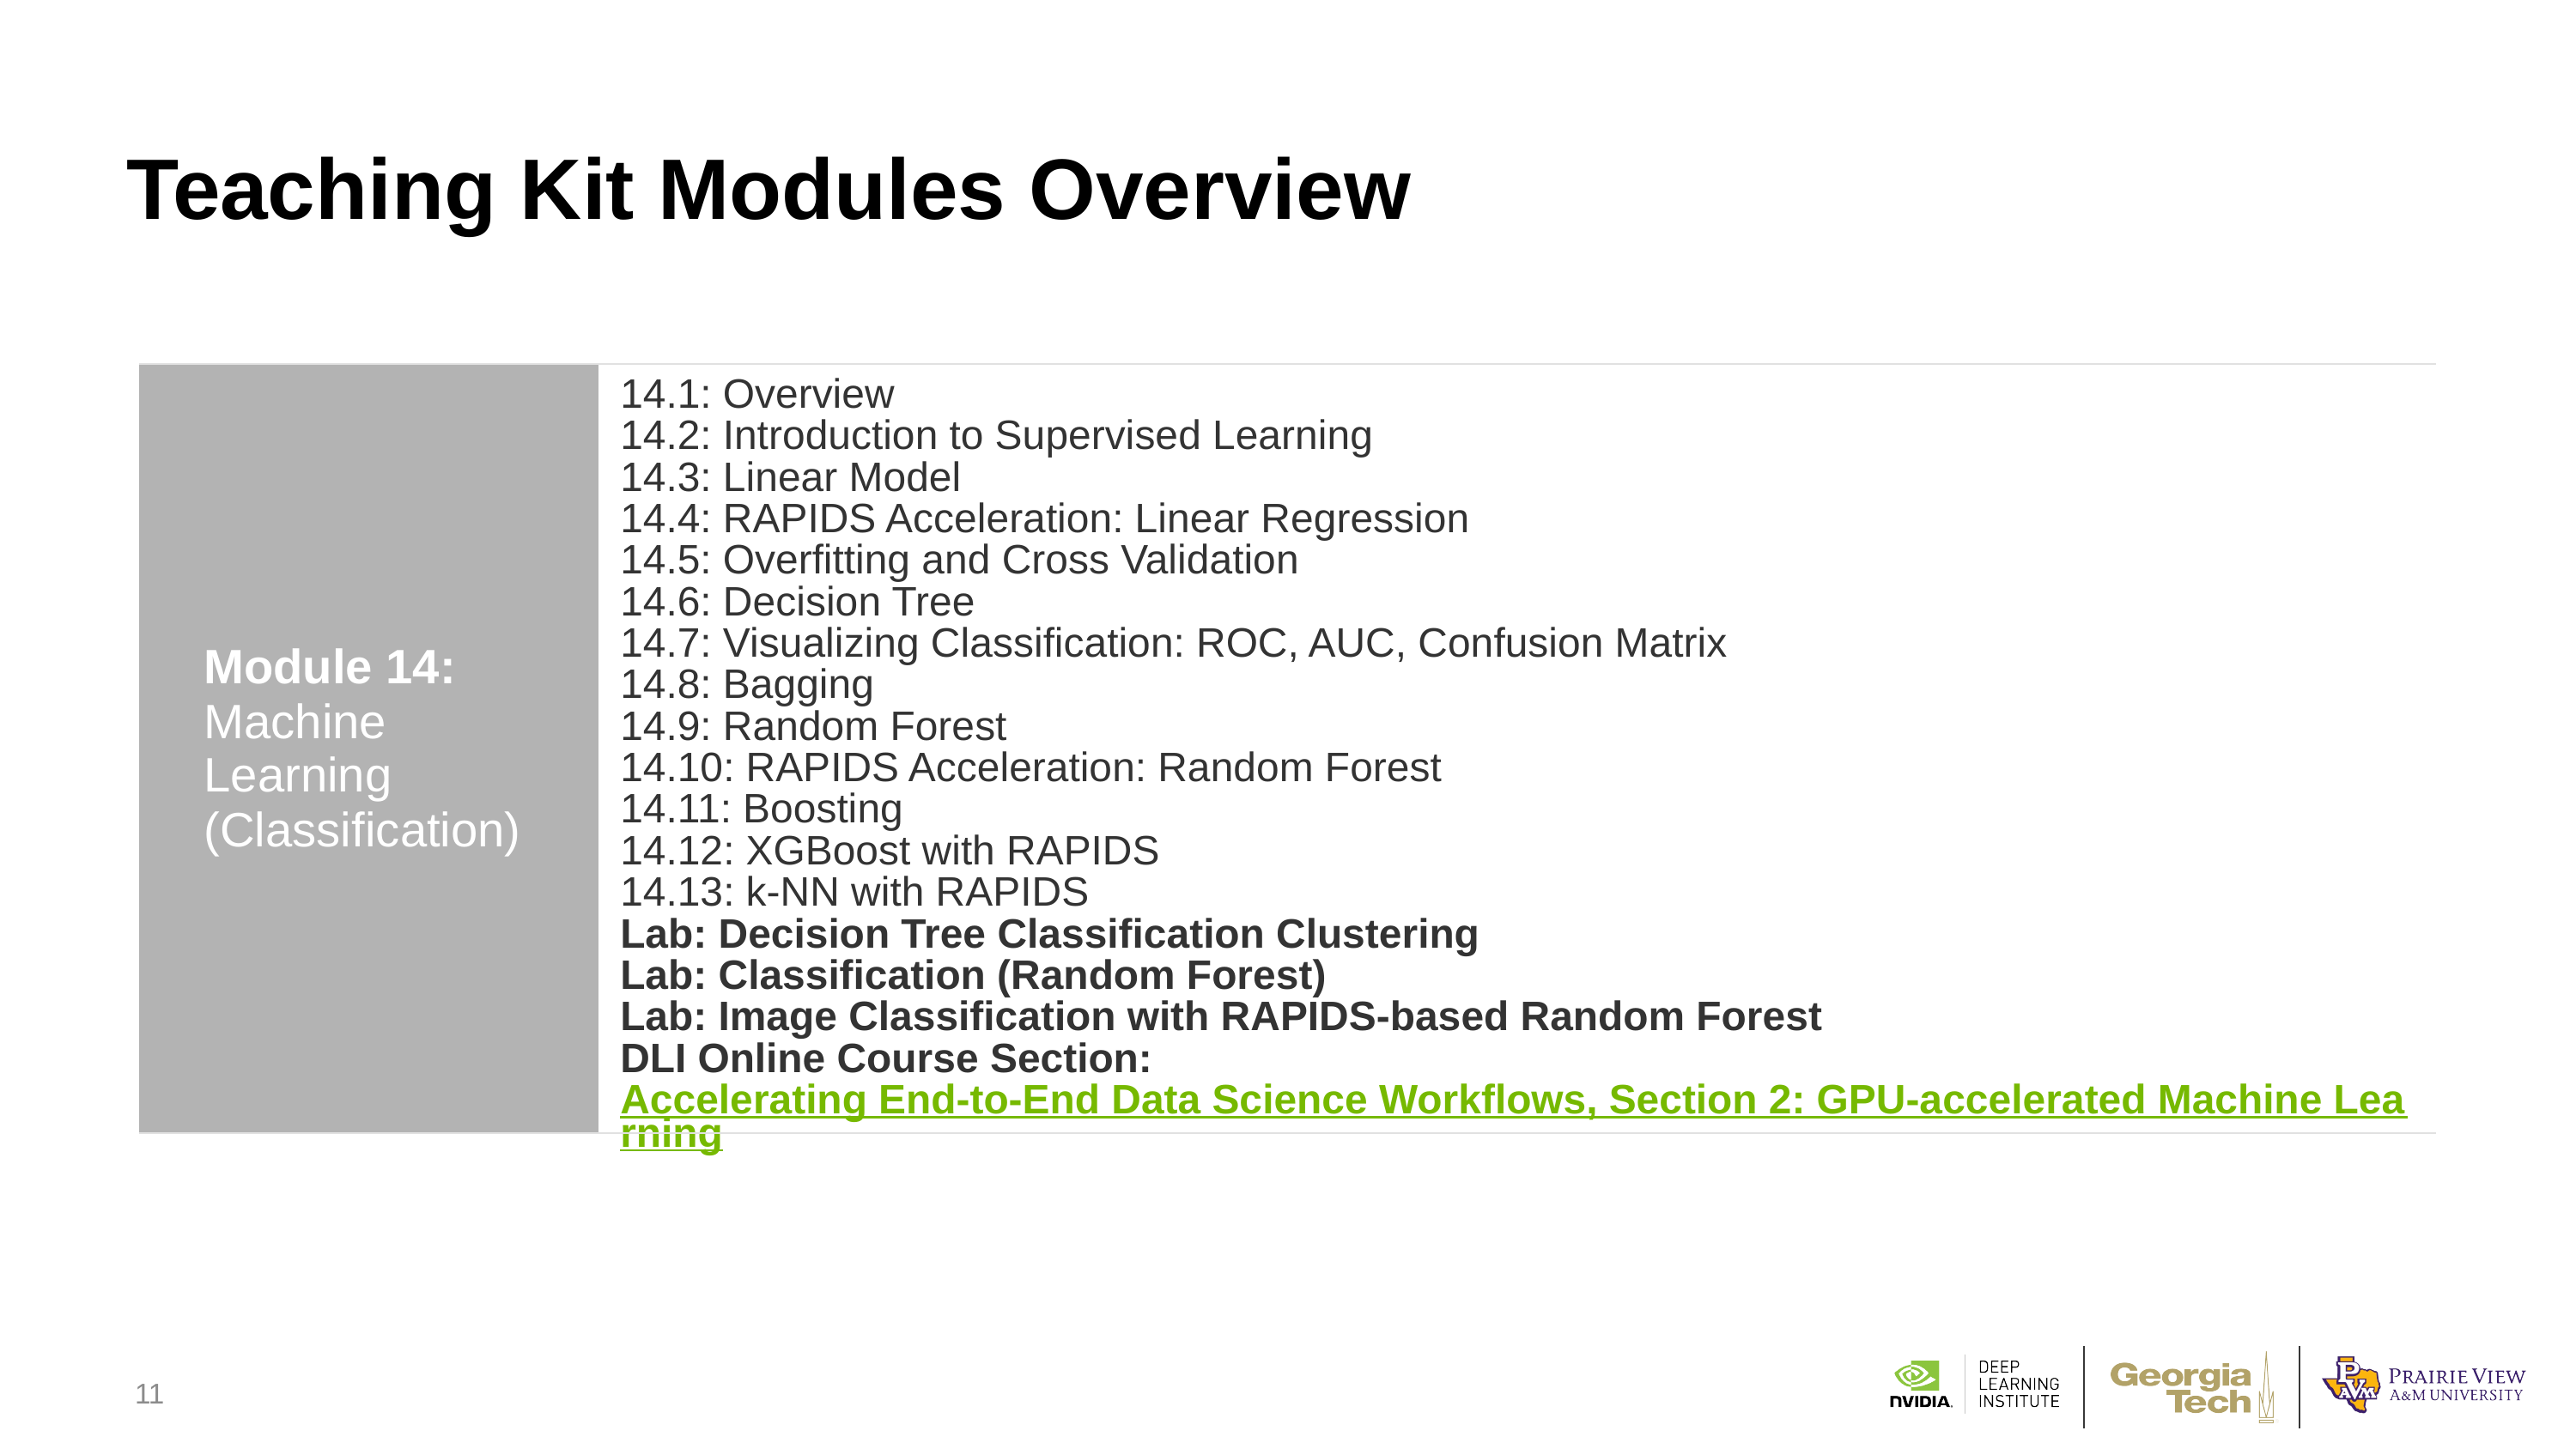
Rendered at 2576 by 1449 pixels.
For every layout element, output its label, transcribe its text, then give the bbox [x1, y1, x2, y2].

picture [2111, 1351, 2279, 1423]
picture [1869, 1339, 2080, 1428]
title Teaching Kit Modules Overview [113, 105, 2457, 245]
table_header 14.1: Overview​​ 14.2: Introduction to Supervised Learning 14.3: Linear Model 14.4: RAPIDS Acceleration: Linear Regression 14.5: Overfitting and Cross Validation 14.6: Decision Tree 14.7: Visualizing Classification: ROC, AUC, Confusion Matrix 14.8: Bagging 14.9: Random Forest 14.10: RAPIDS Acceleration: Random Forest 14.11: Boosting 14.12: XGBoost with RAPIDS 14.13: k-NN with RAPIDS Lab: Decision Tree Classification Clustering Lab: Classification (Random Forest) Lab: Image Classification with RAPIDS-based Random Forest ​DLI Online Course Section: Accelerating End-to-End Data Science Workflows, Section 2: GPU-accelerated Machine Learning [598, 365, 2436, 1132]
table_header ​​​​​​Module 14: Machine Learning (Classification) [139, 365, 598, 1132]
picture [2306, 1344, 2542, 1425]
